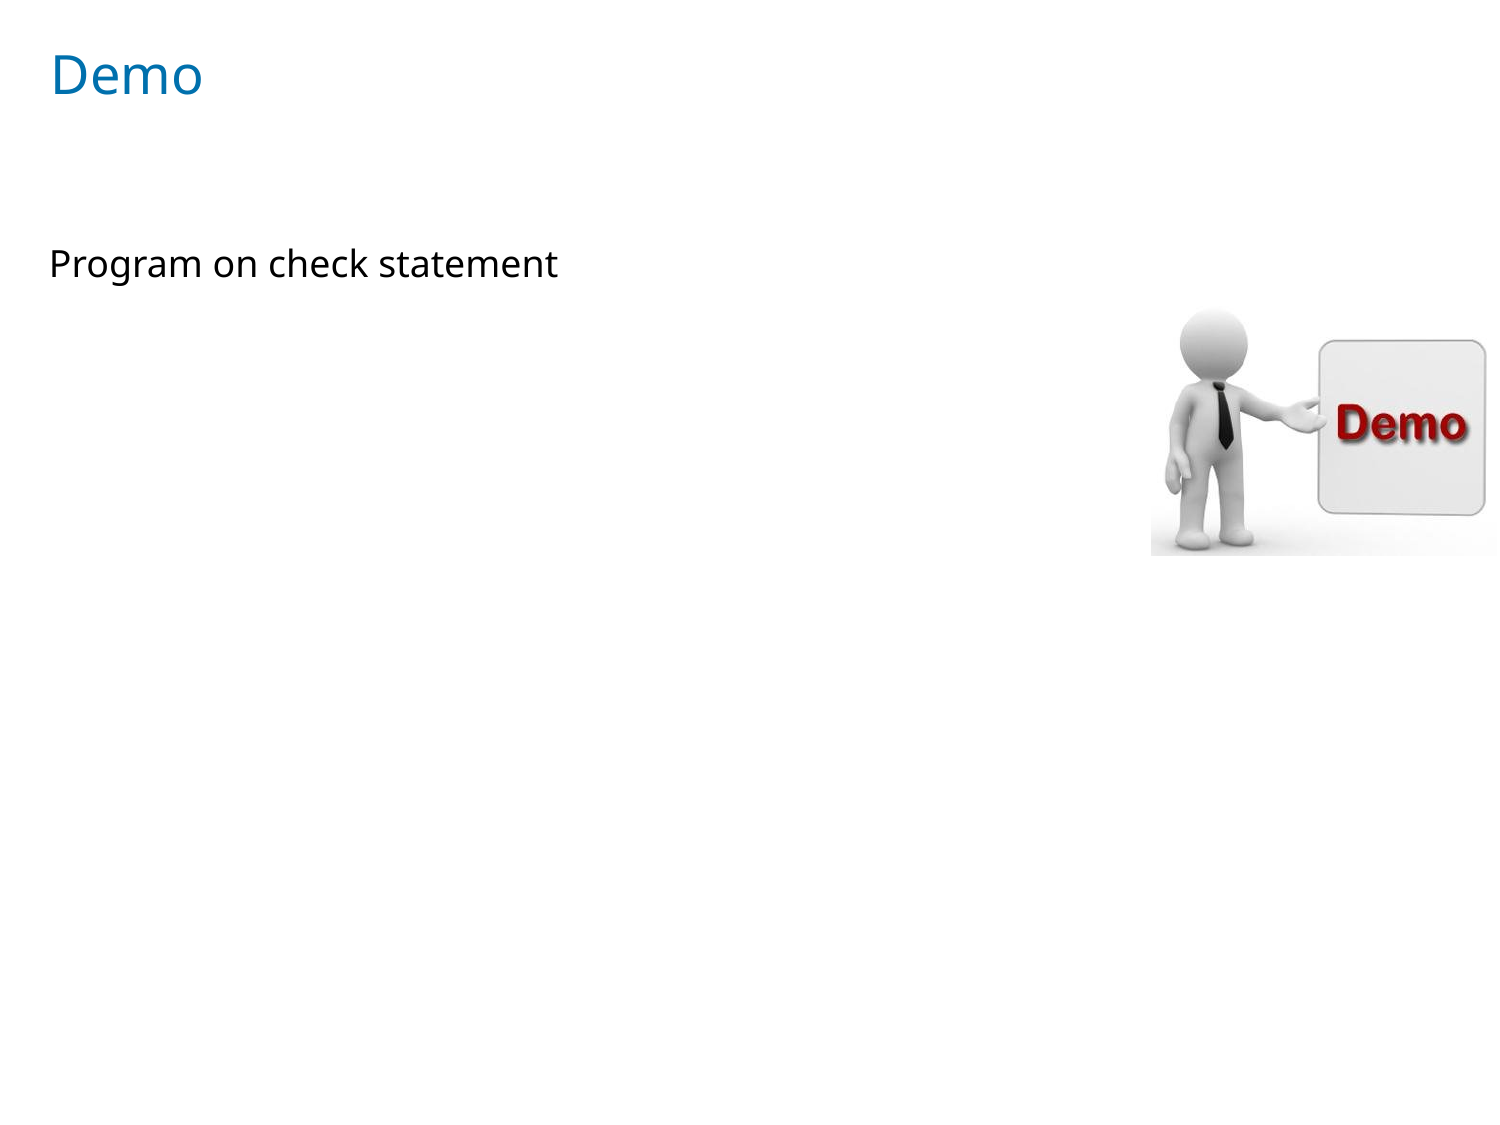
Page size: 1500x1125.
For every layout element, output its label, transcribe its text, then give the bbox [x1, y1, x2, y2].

picture [1151, 299, 1497, 556]
list Program on check statement [48, 245, 1140, 1007]
title Demo [50, 42, 1447, 184]
